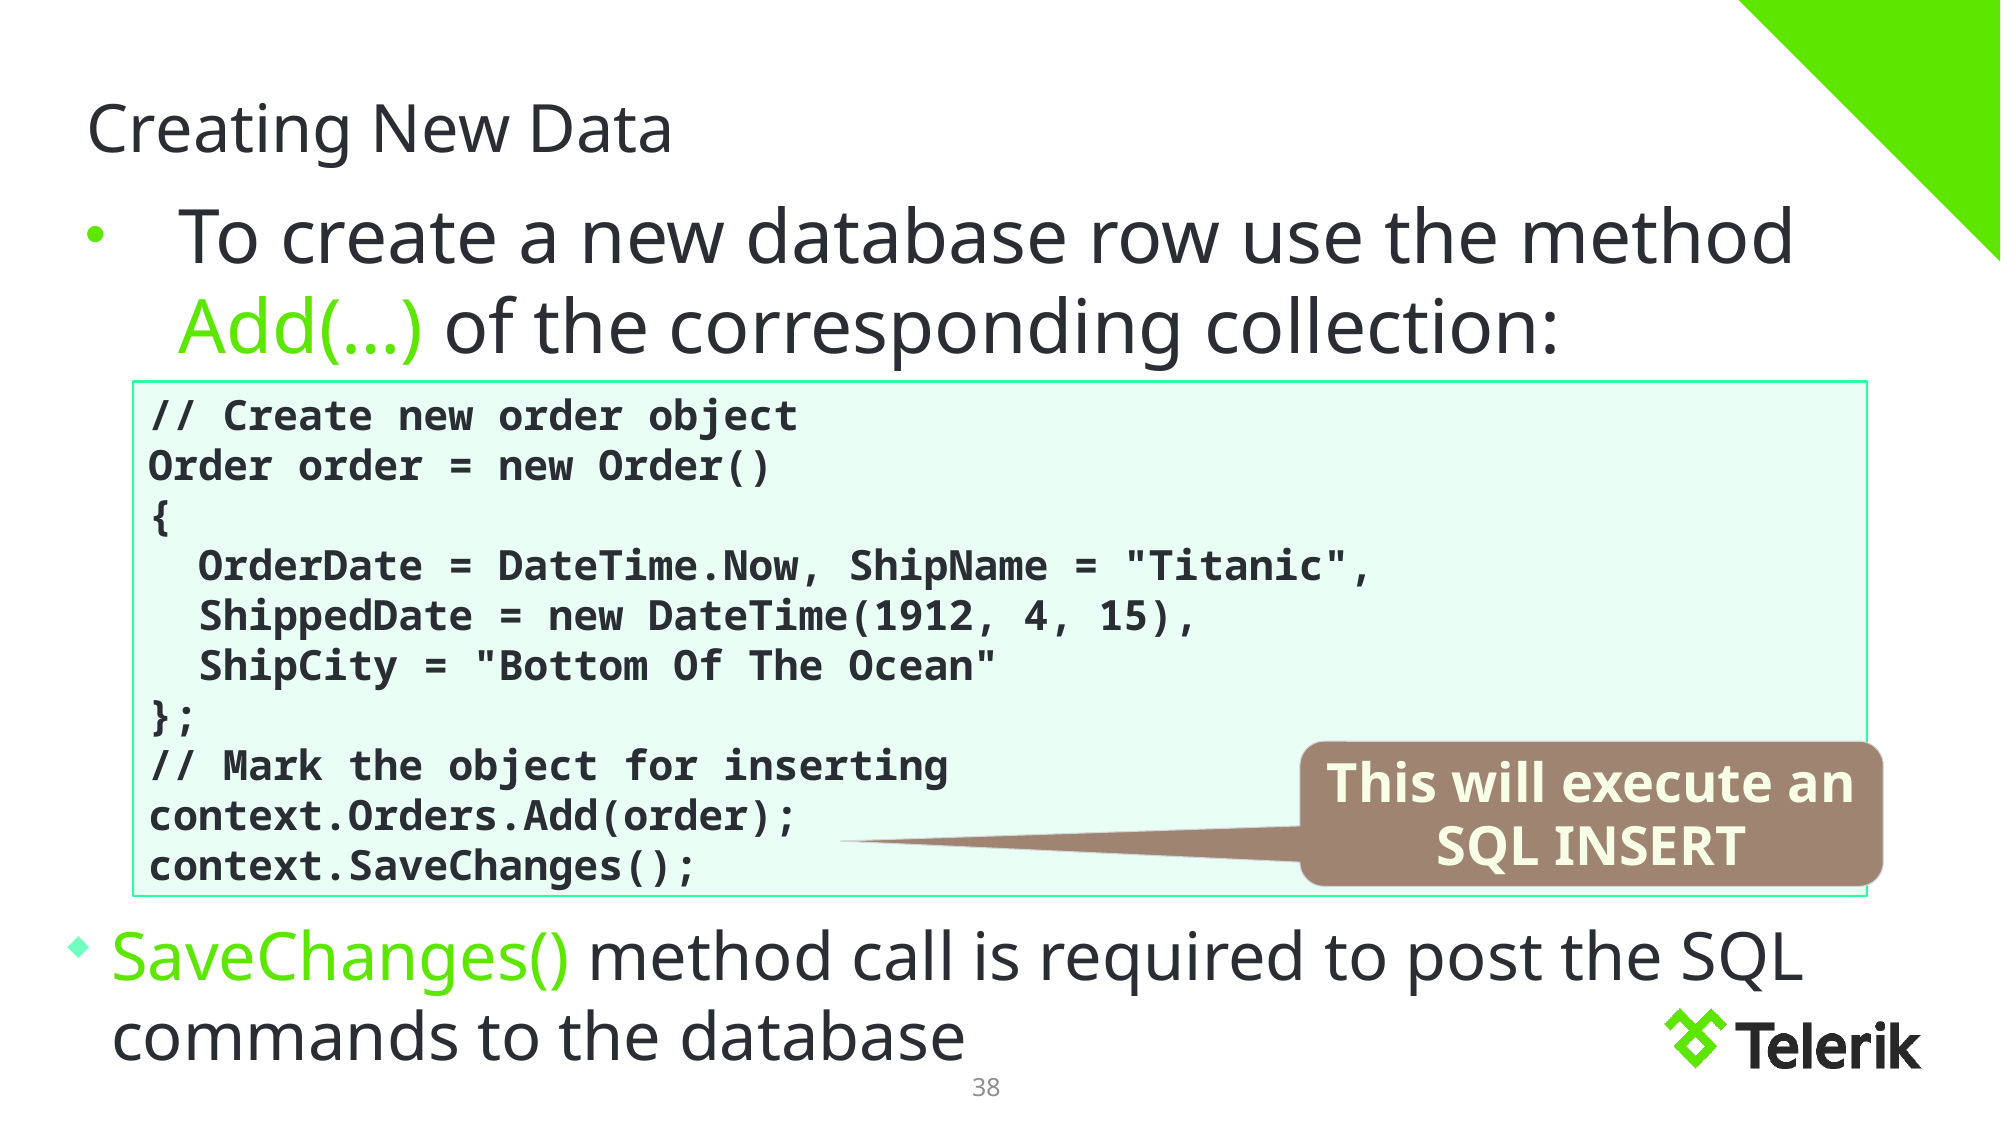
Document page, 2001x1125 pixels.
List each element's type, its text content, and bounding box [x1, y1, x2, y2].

list To create a new database row use the method Add(…) of the corresponding collection: [70, 180, 1930, 763]
title Creating New Data [71, 85, 1932, 176]
text_box // Create new order object Order order = new Order() { OrderDate = DateTime.Now, ShipName = "Titanic", ShippedDate = new DateTime(1912, 4, 15), ShipCity = "Bottom Of The Ocean" }; // Mark the object for inserting context.Orders.Add(order); context.SaveChanges(); [133, 381, 1867, 897]
text_box SaveChanges() method call is required to post the SQL commands to the database [50, 906, 1950, 1088]
text_box This will execute an SQL INSERT [840, 741, 1884, 887]
slide_number 38 [917, 1088, 1016, 1108]
